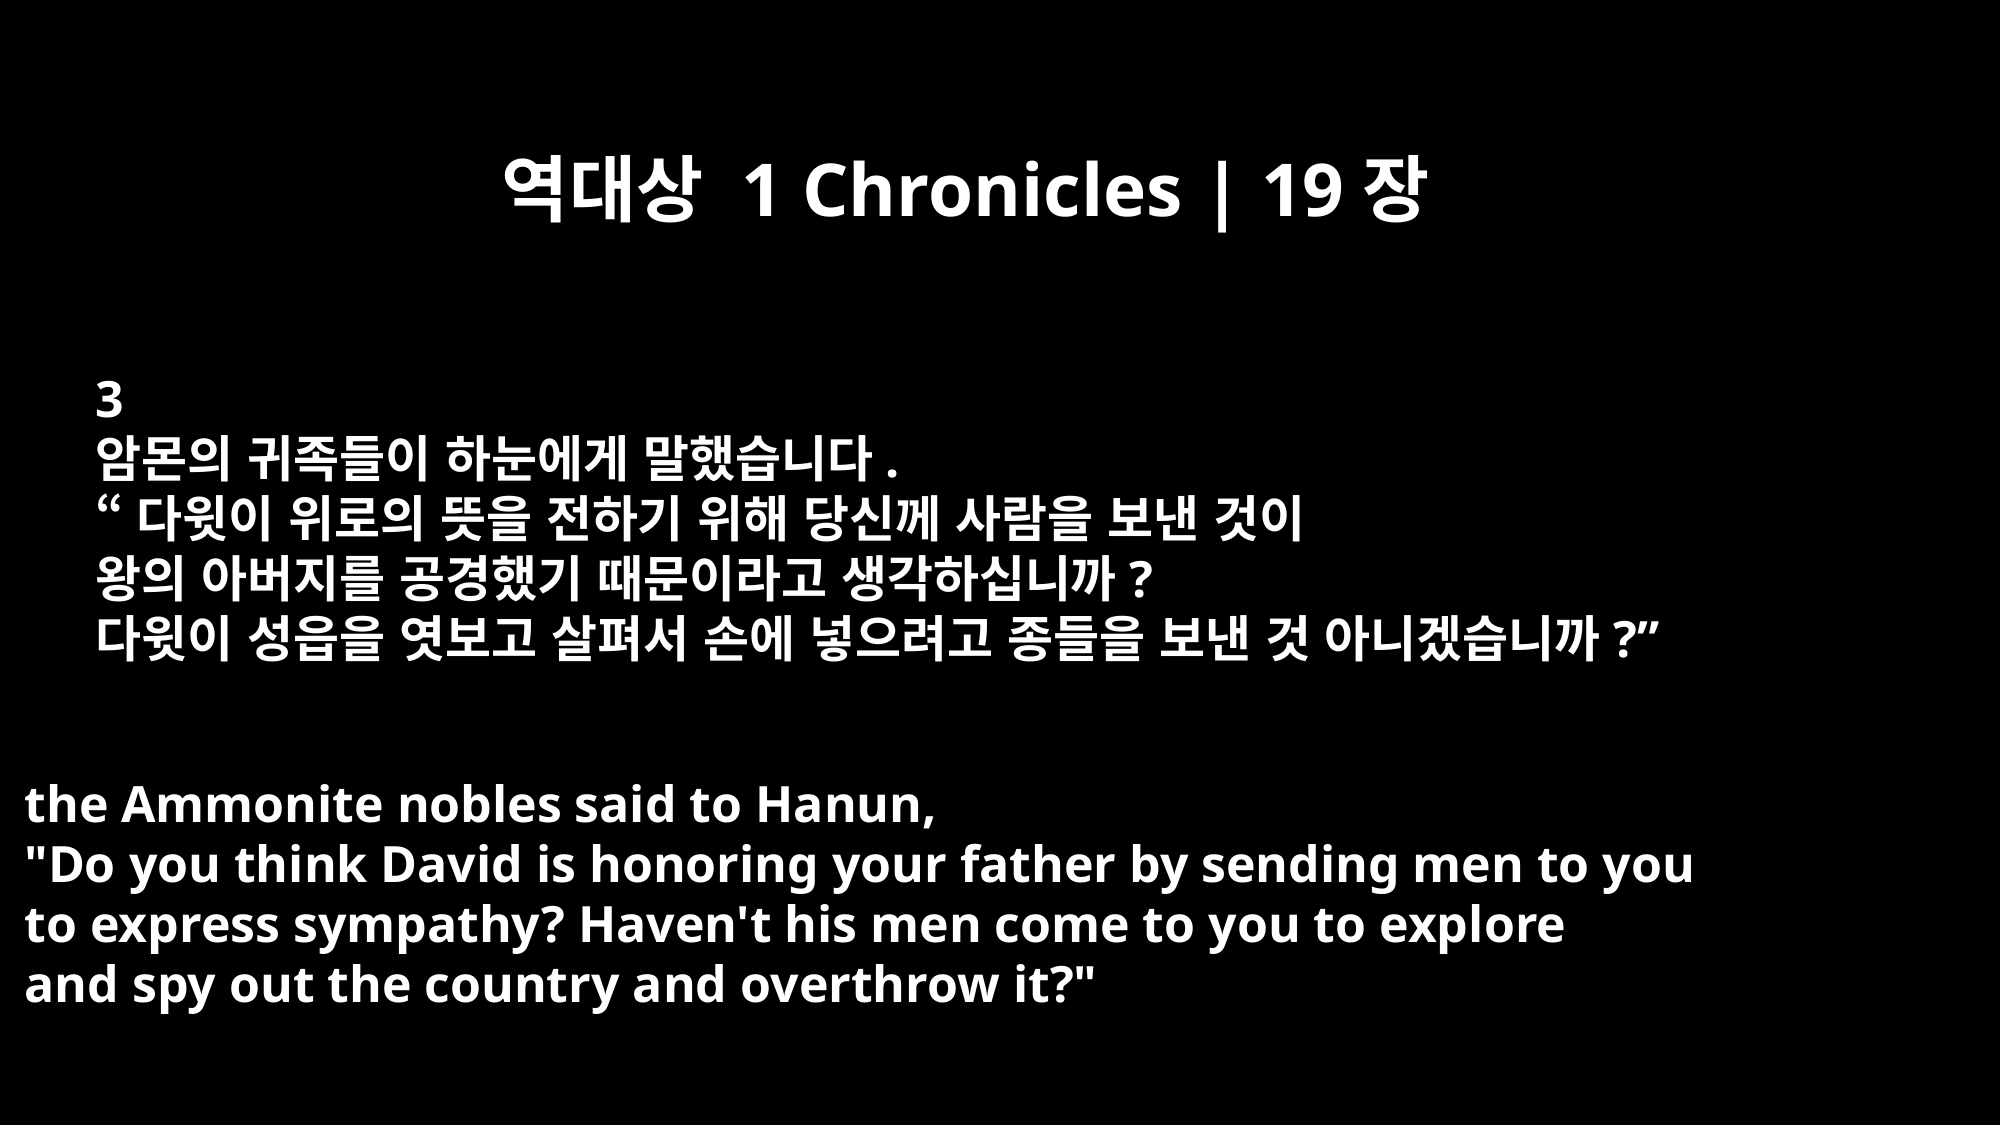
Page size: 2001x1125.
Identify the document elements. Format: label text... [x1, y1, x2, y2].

text_box 역대상 1 Chronicles | 19장 [487, 136, 1445, 239]
text_box the Ammonite nobles said to Hanun, "Do you think David is honoring your father by sending men to you to express sympathy? Haven't his men come to you to explore and spy out the country and overthrow it?" [9, 764, 1711, 1020]
text_box 3 암몬의 귀족들이 하눈에게 말했습니다. “다윗이 위로의 뜻을 전하기 위해 당신께 사람을 보낸 것이 왕의 아버지를 공경했기 때문이라고 생각하십니까? 다윗이 성읍을 엿보고 살펴서 손에 넣으려고 종들을 보낸 것 아니겠습니까?” [80, 359, 1675, 675]
